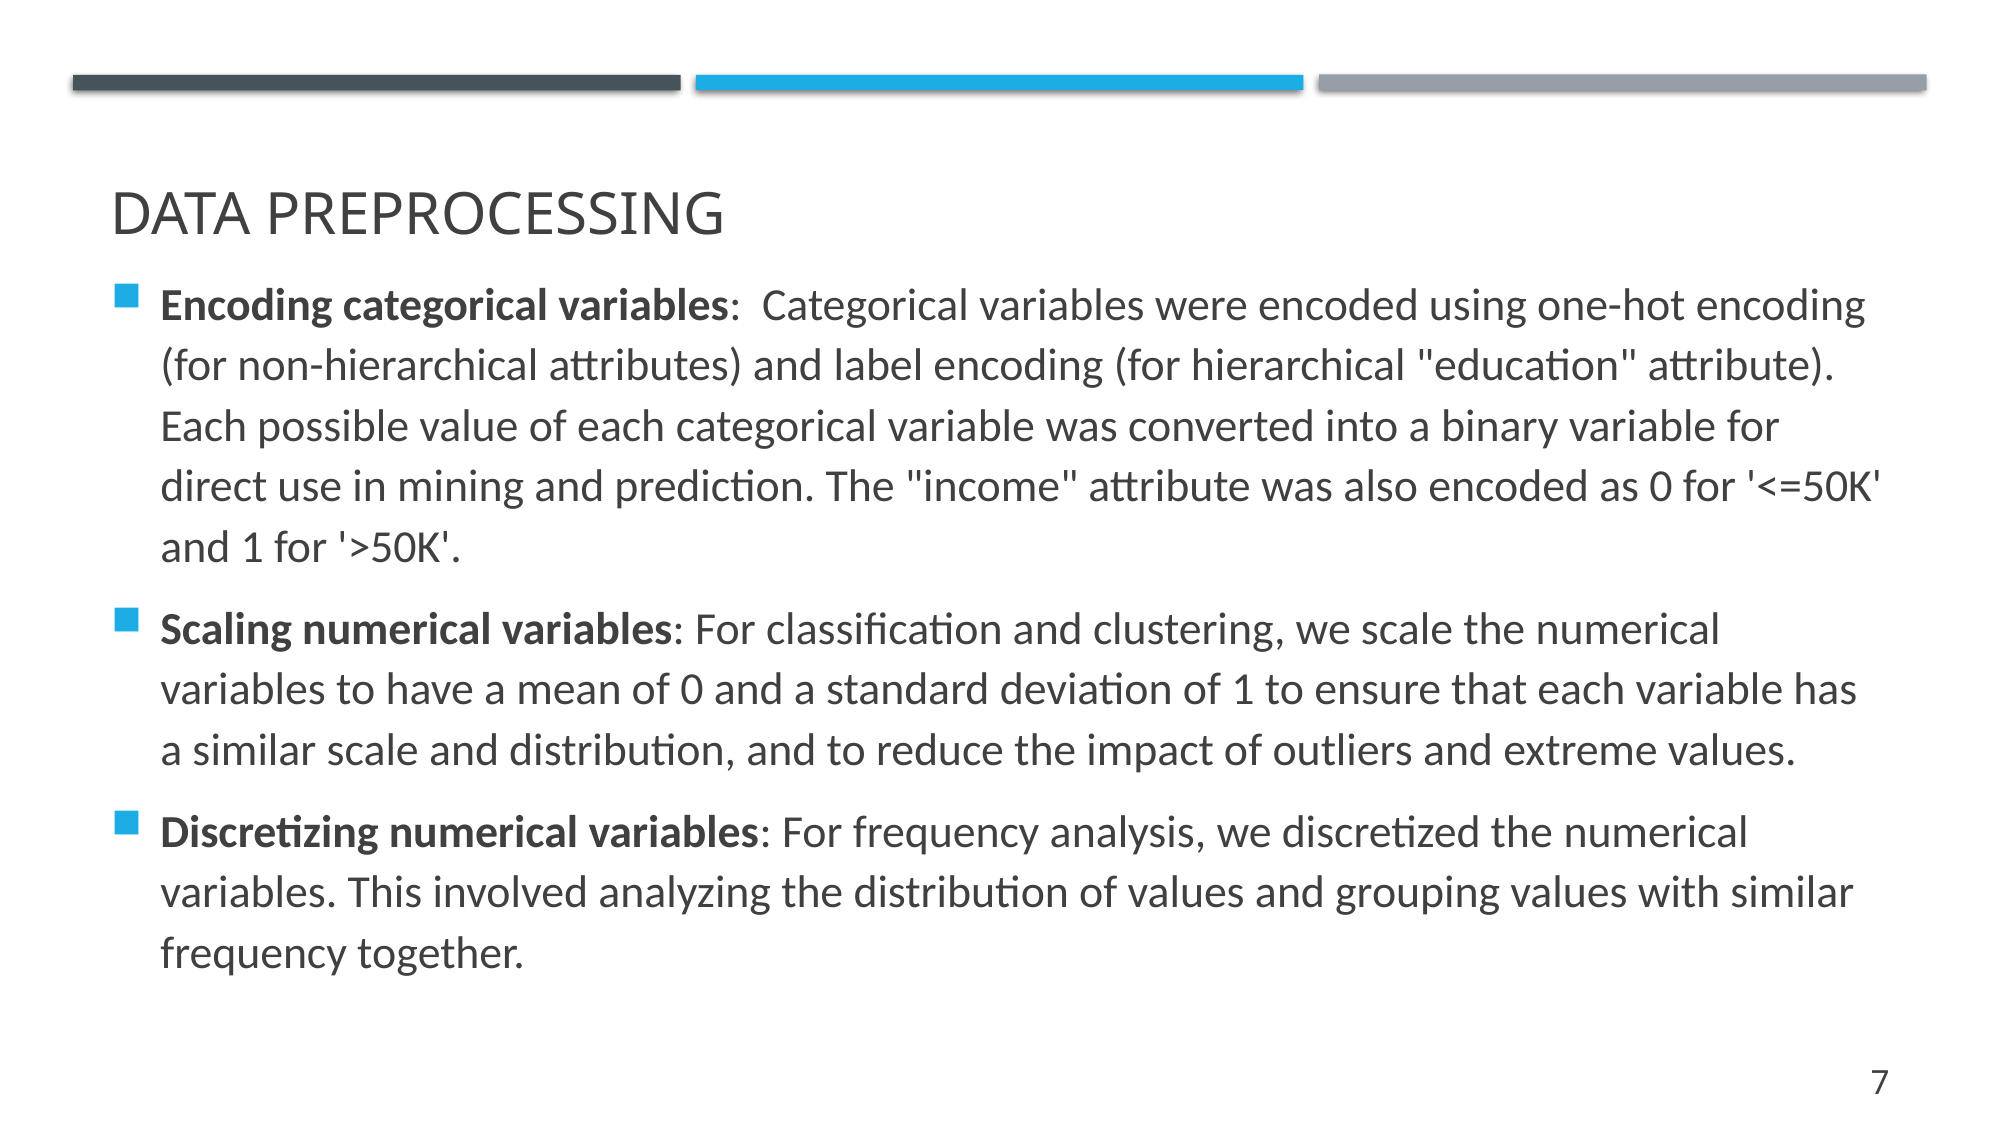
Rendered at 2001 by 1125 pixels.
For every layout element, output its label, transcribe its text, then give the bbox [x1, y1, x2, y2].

title Data Preprocessing [95, 142, 1905, 254]
slide_number 7 [1732, 1053, 1905, 1114]
list Encoding categorical variables: Categorical variables were encoded using one-hot encoding (for non-hierarchical attributes) and label encoding (for hierarchical "education" attribute). Each possible value of each categorical variable was converted into a binary variable for direct use in mining and prediction. The "income" attribute was also encoded as 0 for '<=50K' and 1 for '>50K'. Scaling numerical variables: For classification and clustering, we scale the numerical variables to have a mean of 0 and a standard deviation of 1 to ensure that each variable has a similar scale and distribution, and to reduce the impact of outliers and extreme values. Discretizing numerical variables: For frequency analysis, we discretized the numerical variables. This involved analyzing the distribution of values and grouping values with similar frequency together. [95, 314, 1905, 856]
